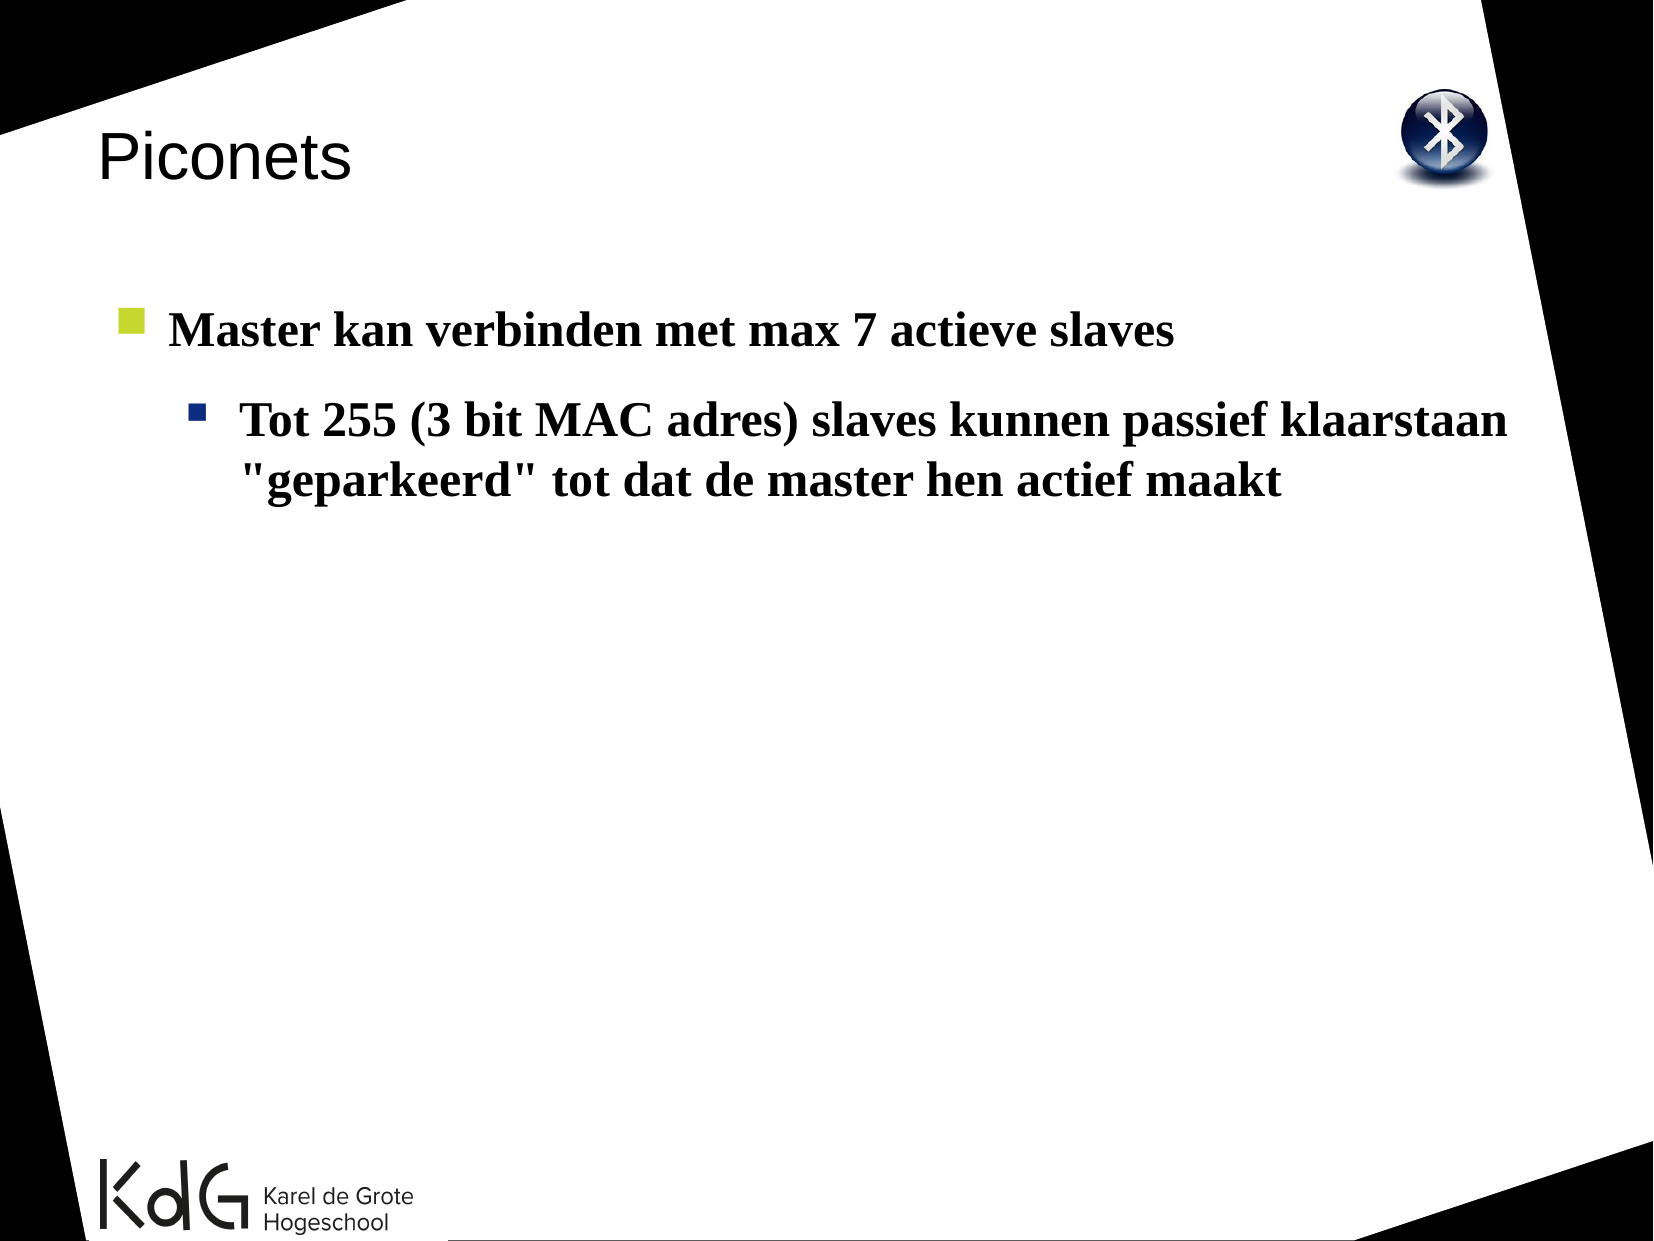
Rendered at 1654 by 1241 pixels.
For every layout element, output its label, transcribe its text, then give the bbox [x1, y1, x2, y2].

picture [100, 1159, 413, 1235]
text_box Piconets [82, 49, 1571, 257]
text_box Master kan verbinden met max 7 actieve slaves Tot 255 (3 bit MAC adres) slaves kunnen passief klaarstaan "geparkeerd" tot dat de master hen actief maakt [82, 289, 1571, 1108]
